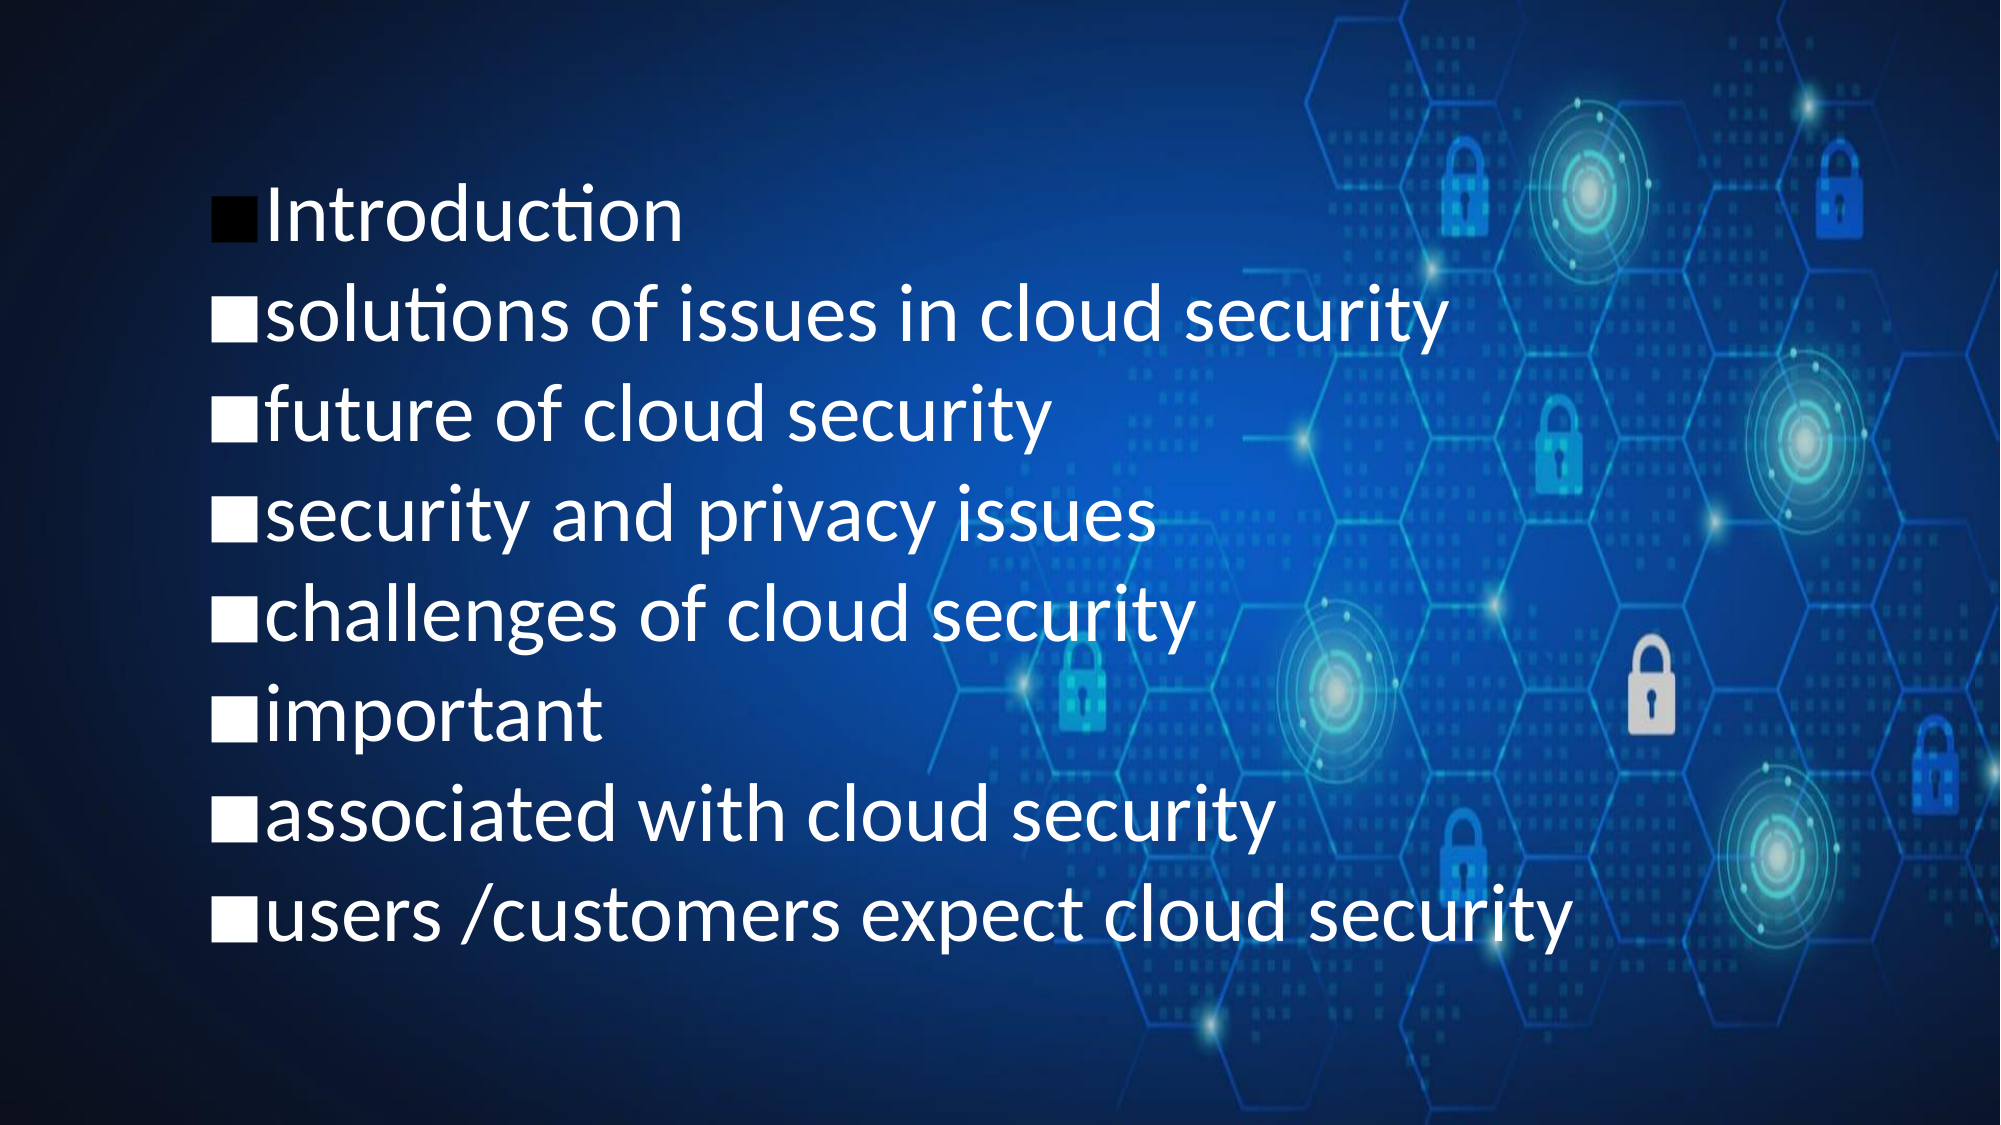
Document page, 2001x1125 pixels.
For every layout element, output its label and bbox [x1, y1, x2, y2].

list [0, 0, 2000, 1125]
